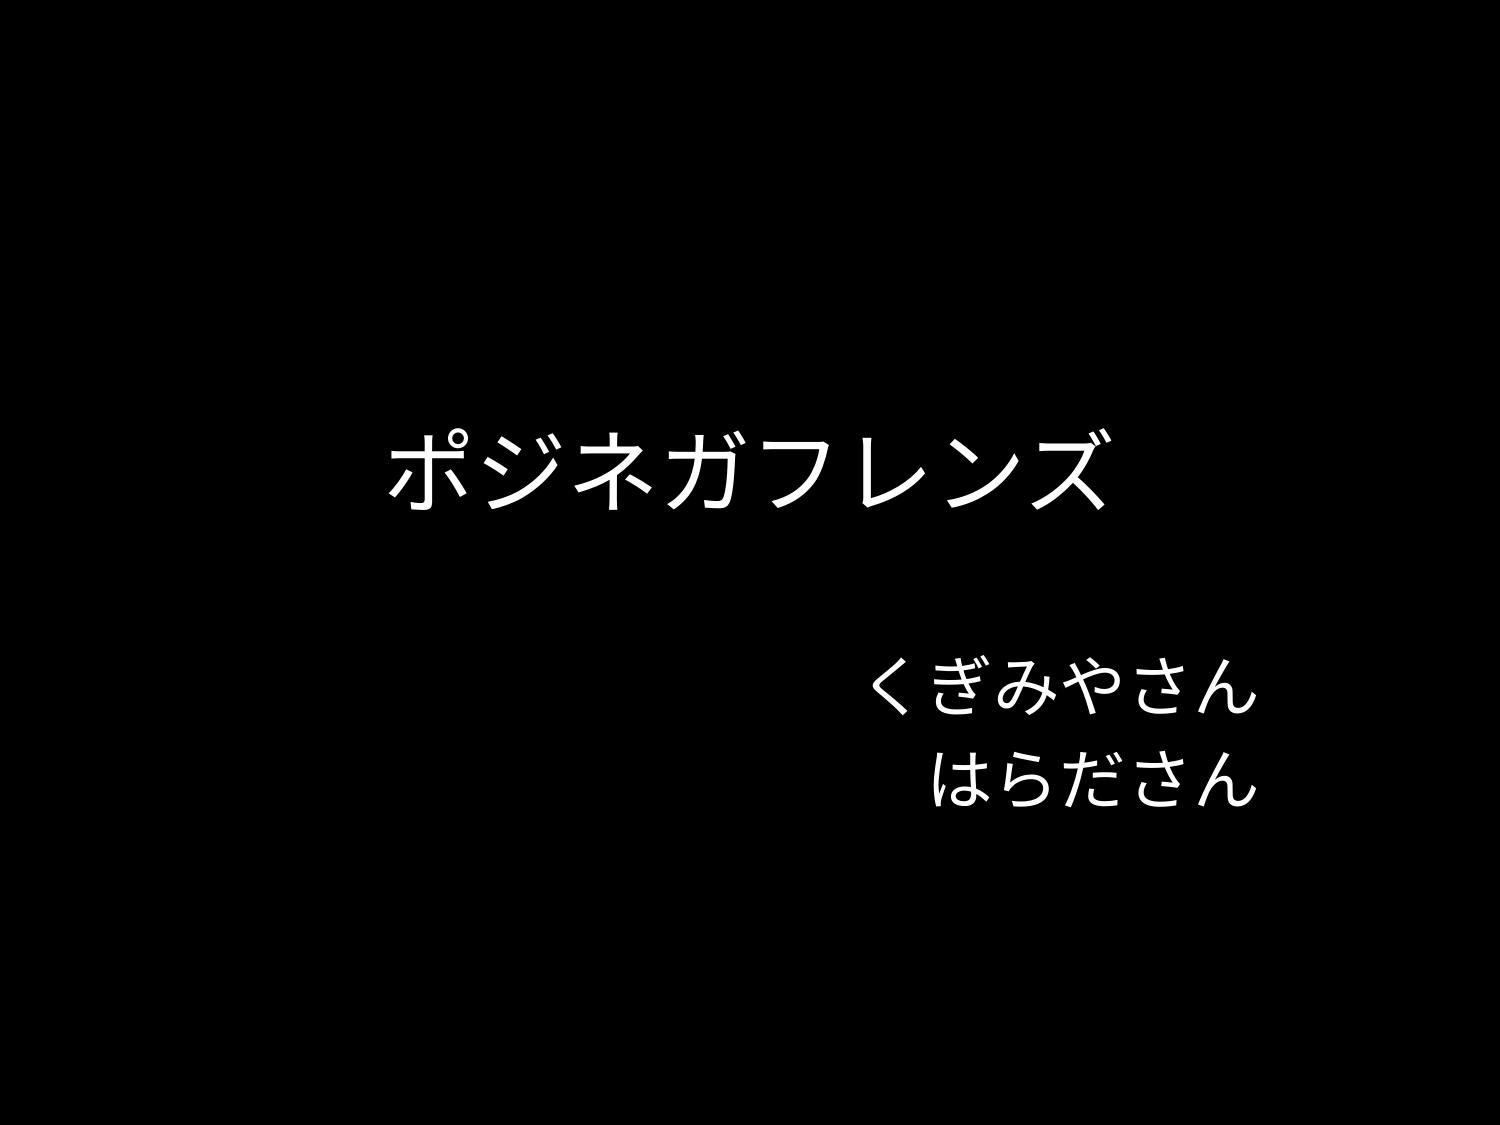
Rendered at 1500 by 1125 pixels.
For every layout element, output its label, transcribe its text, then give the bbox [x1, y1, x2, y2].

title ポジネガフレンズ [112, 349, 1388, 591]
subtitle くぎみやさん はらださん [225, 637, 1275, 925]
